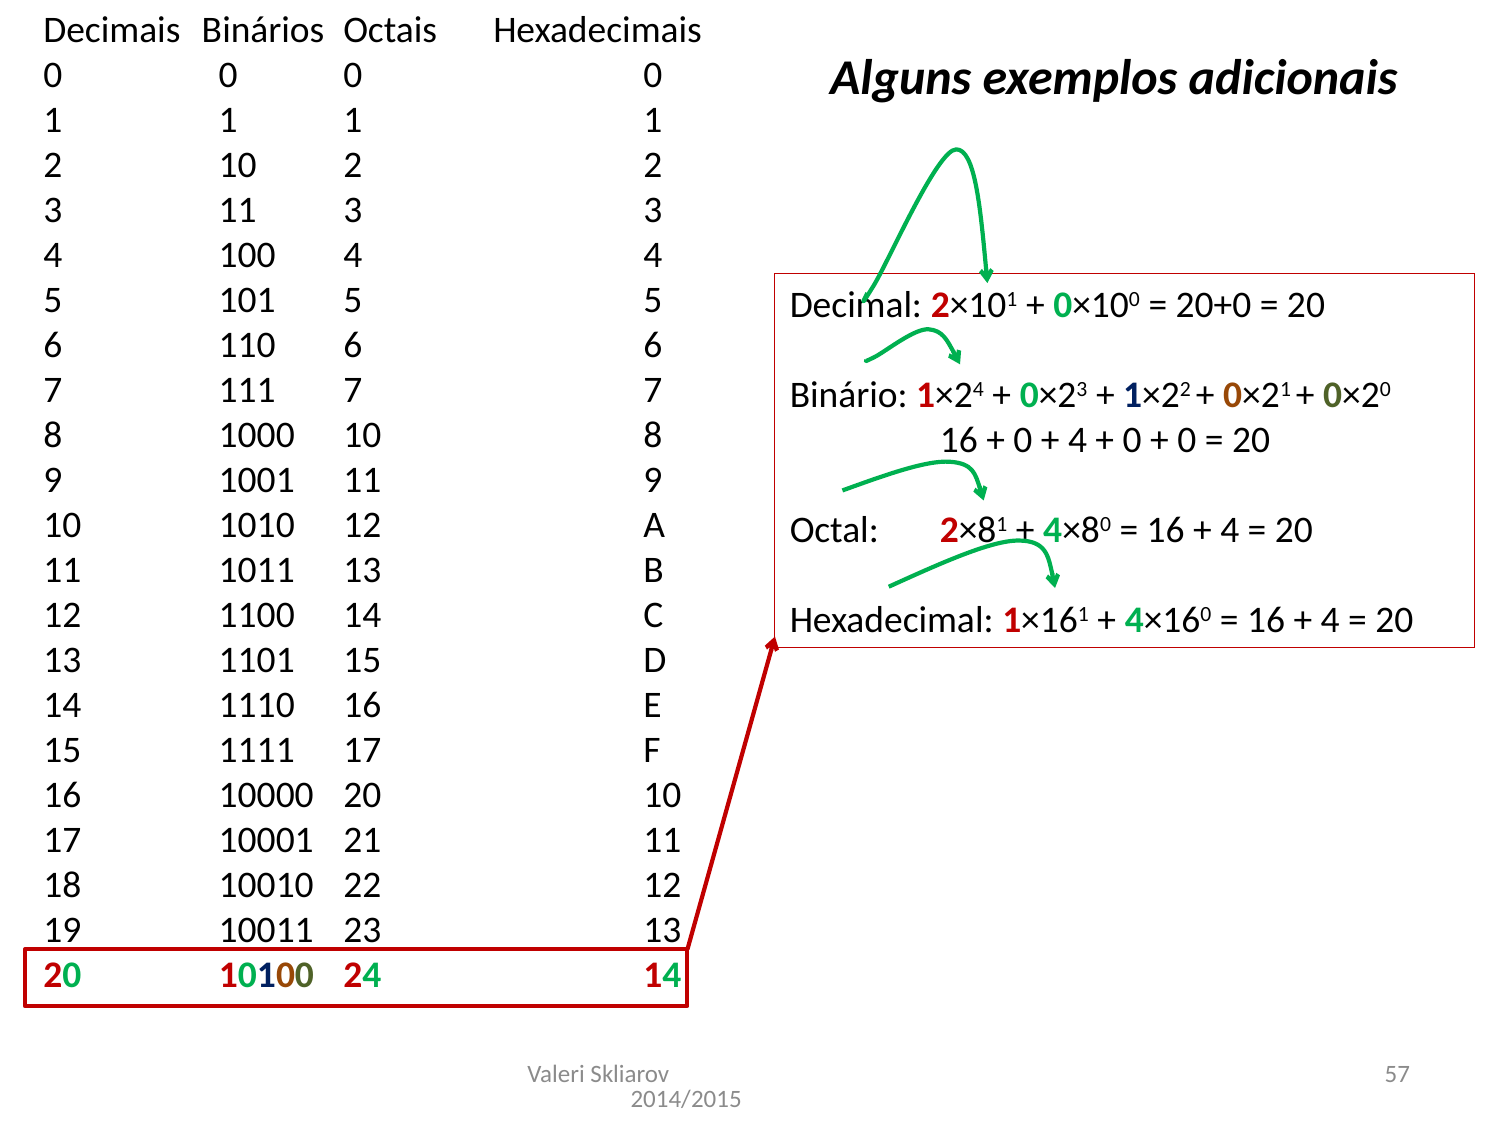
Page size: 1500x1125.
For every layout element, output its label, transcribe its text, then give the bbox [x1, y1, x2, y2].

text_box Decimal: 2×101 + 0×100 = 20+0 = 20 Binário: 1×24 + 0×23 + 1×22 + 0×21 + 0×20 16 + 0 + 4 + 0 + 0 = 20 Octal: 2×81 + 4×80 = 16 + 4 = 20 Hexadecimal: 1×161 + 4×160 = 16 + 4 = 20 [774, 273, 1475, 648]
footer Valeri Skliarov 2014/2015 [512, 1042, 988, 1103]
text_box [863, 327, 962, 365]
text_box [861, 147, 994, 304]
text_box [887, 538, 1060, 589]
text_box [24, 636, 776, 1007]
slide_number 57 [1074, 1042, 1425, 1103]
text_box [841, 459, 988, 501]
text_box Alguns exemplos adicionais [815, 37, 1413, 112]
text_box Decimais Binários Octais Hexadecimais 0 0 0 0 1 1 1 1 2 10 2 2 3 11 3 3 4 100 4 4 5 101 5 5 6 110 6 6 7 111 7 7 8 1000 10 8 9 1001 11 9 10 1010 12 A 11 1011 13 B 12 1100 14 C 13 1101 15 D 14 1110 16 E 15 1111 17 F 16 10000 20 10 17 10001 21 11 18 10010 22 12 19 10011 23 13 20 10100 24 14 [28, 0, 718, 634]
